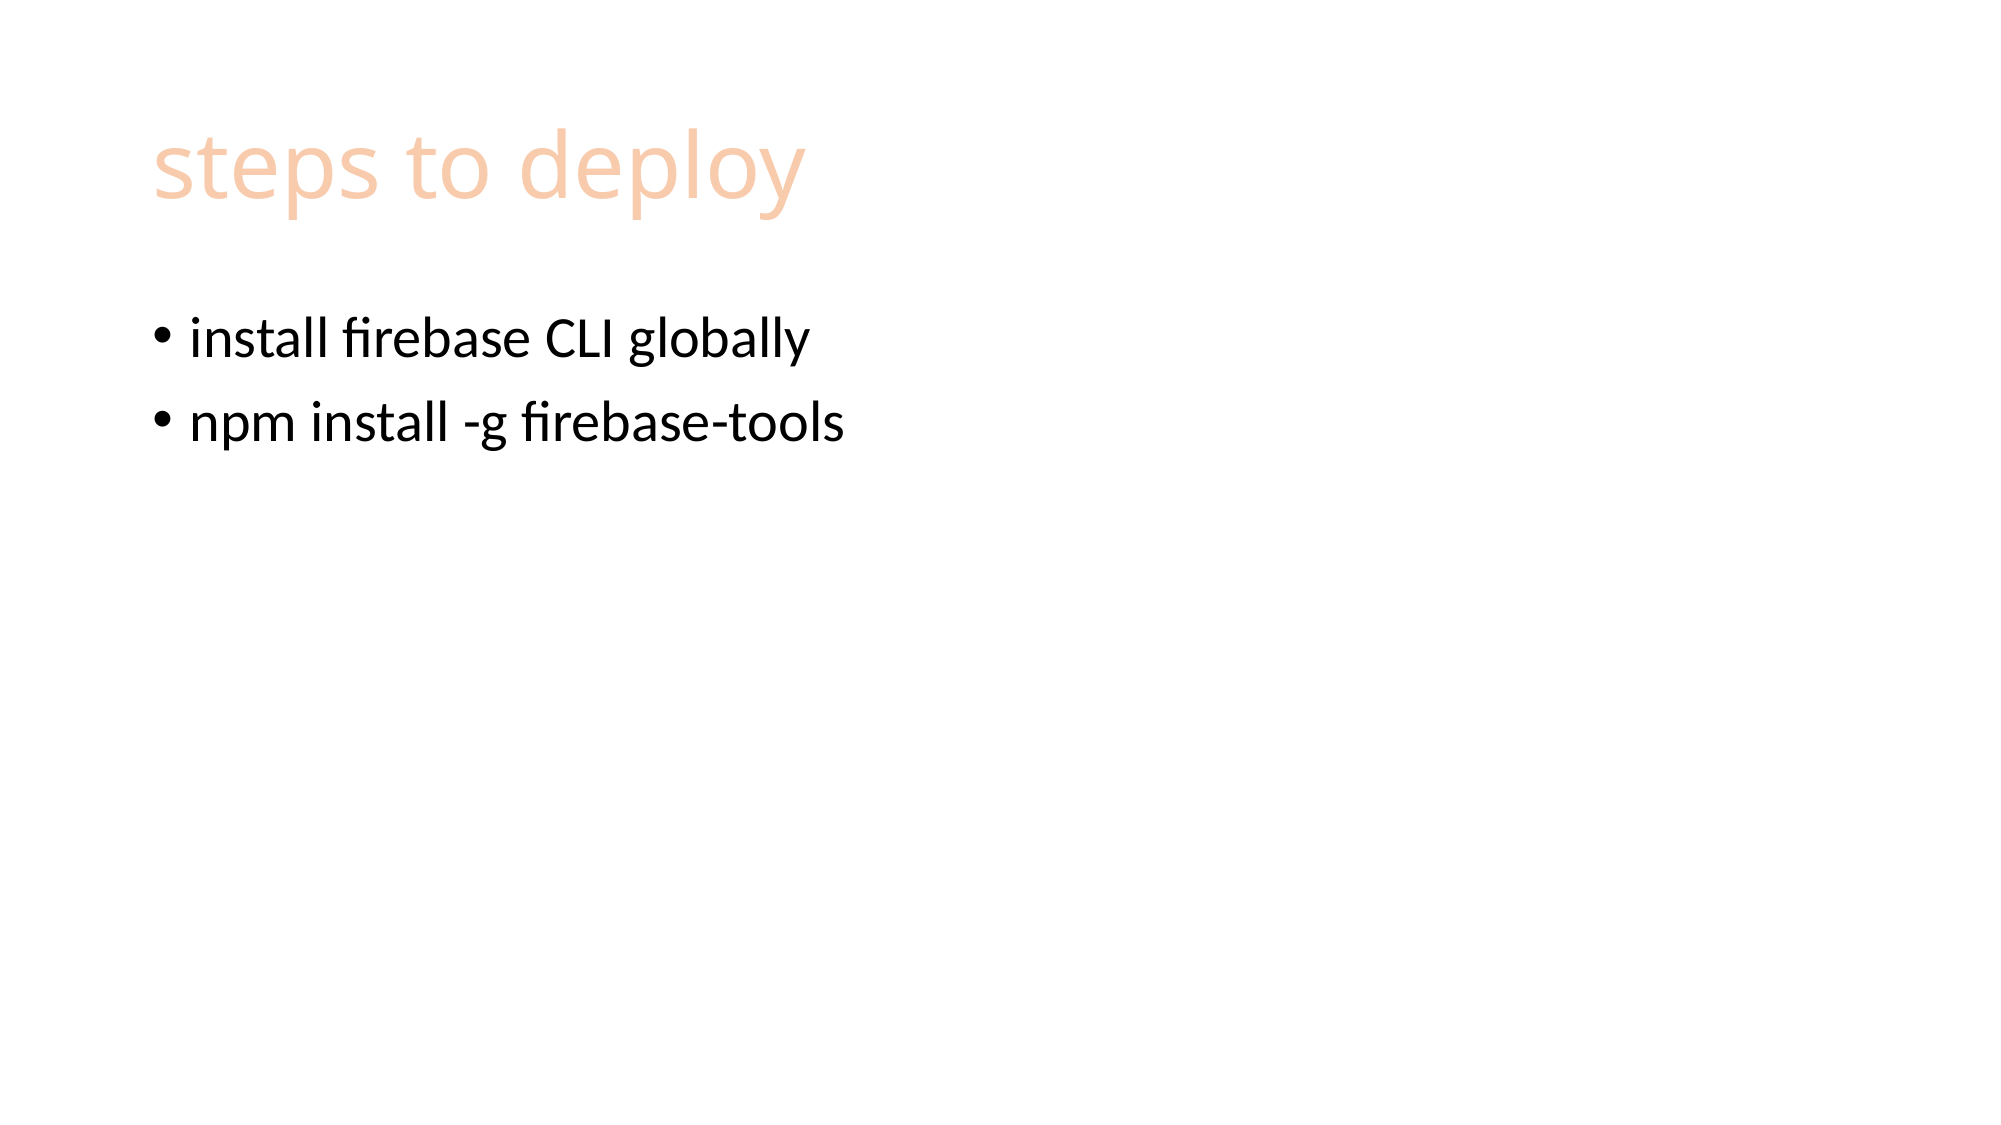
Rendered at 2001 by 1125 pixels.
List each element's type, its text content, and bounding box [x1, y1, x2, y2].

list install firebase CLI globally npm install -g firebase-tools [137, 299, 1863, 1014]
title steps to deploy [137, 59, 1863, 278]
